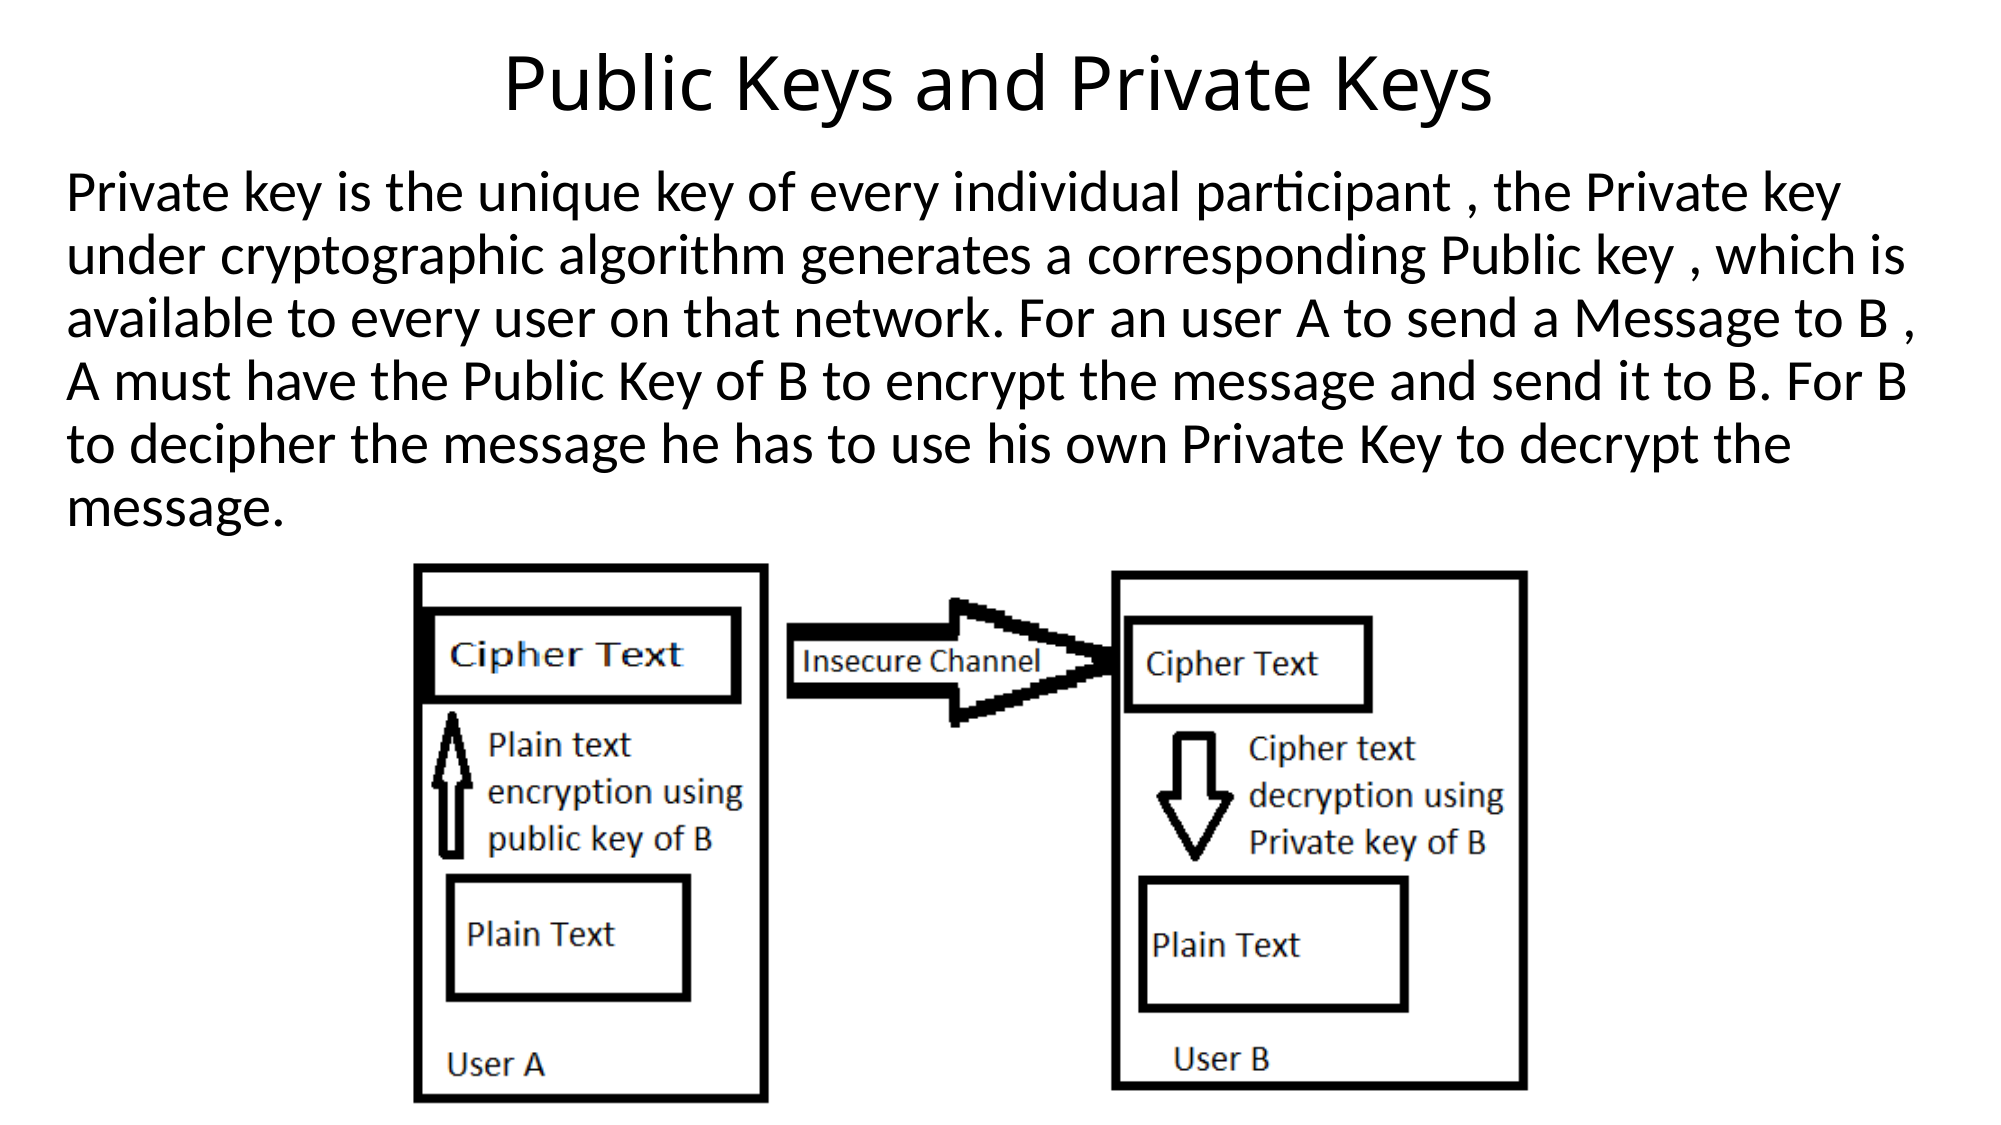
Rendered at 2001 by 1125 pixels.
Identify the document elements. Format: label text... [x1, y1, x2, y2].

list Private key is the unique key of every individual participant , the Private key under cryptographic algorithm generates a corresponding Public key , which is available to every user on that network. For an user A to send a Message to B , A must have the Public Key of B to encrypt the message and send it to B. For B to decipher the message he has to use his own Private Key to decrypt the message. [51, 153, 1946, 1125]
title Public Keys and Private Keys [136, 18, 1862, 153]
picture [403, 562, 1705, 1107]
